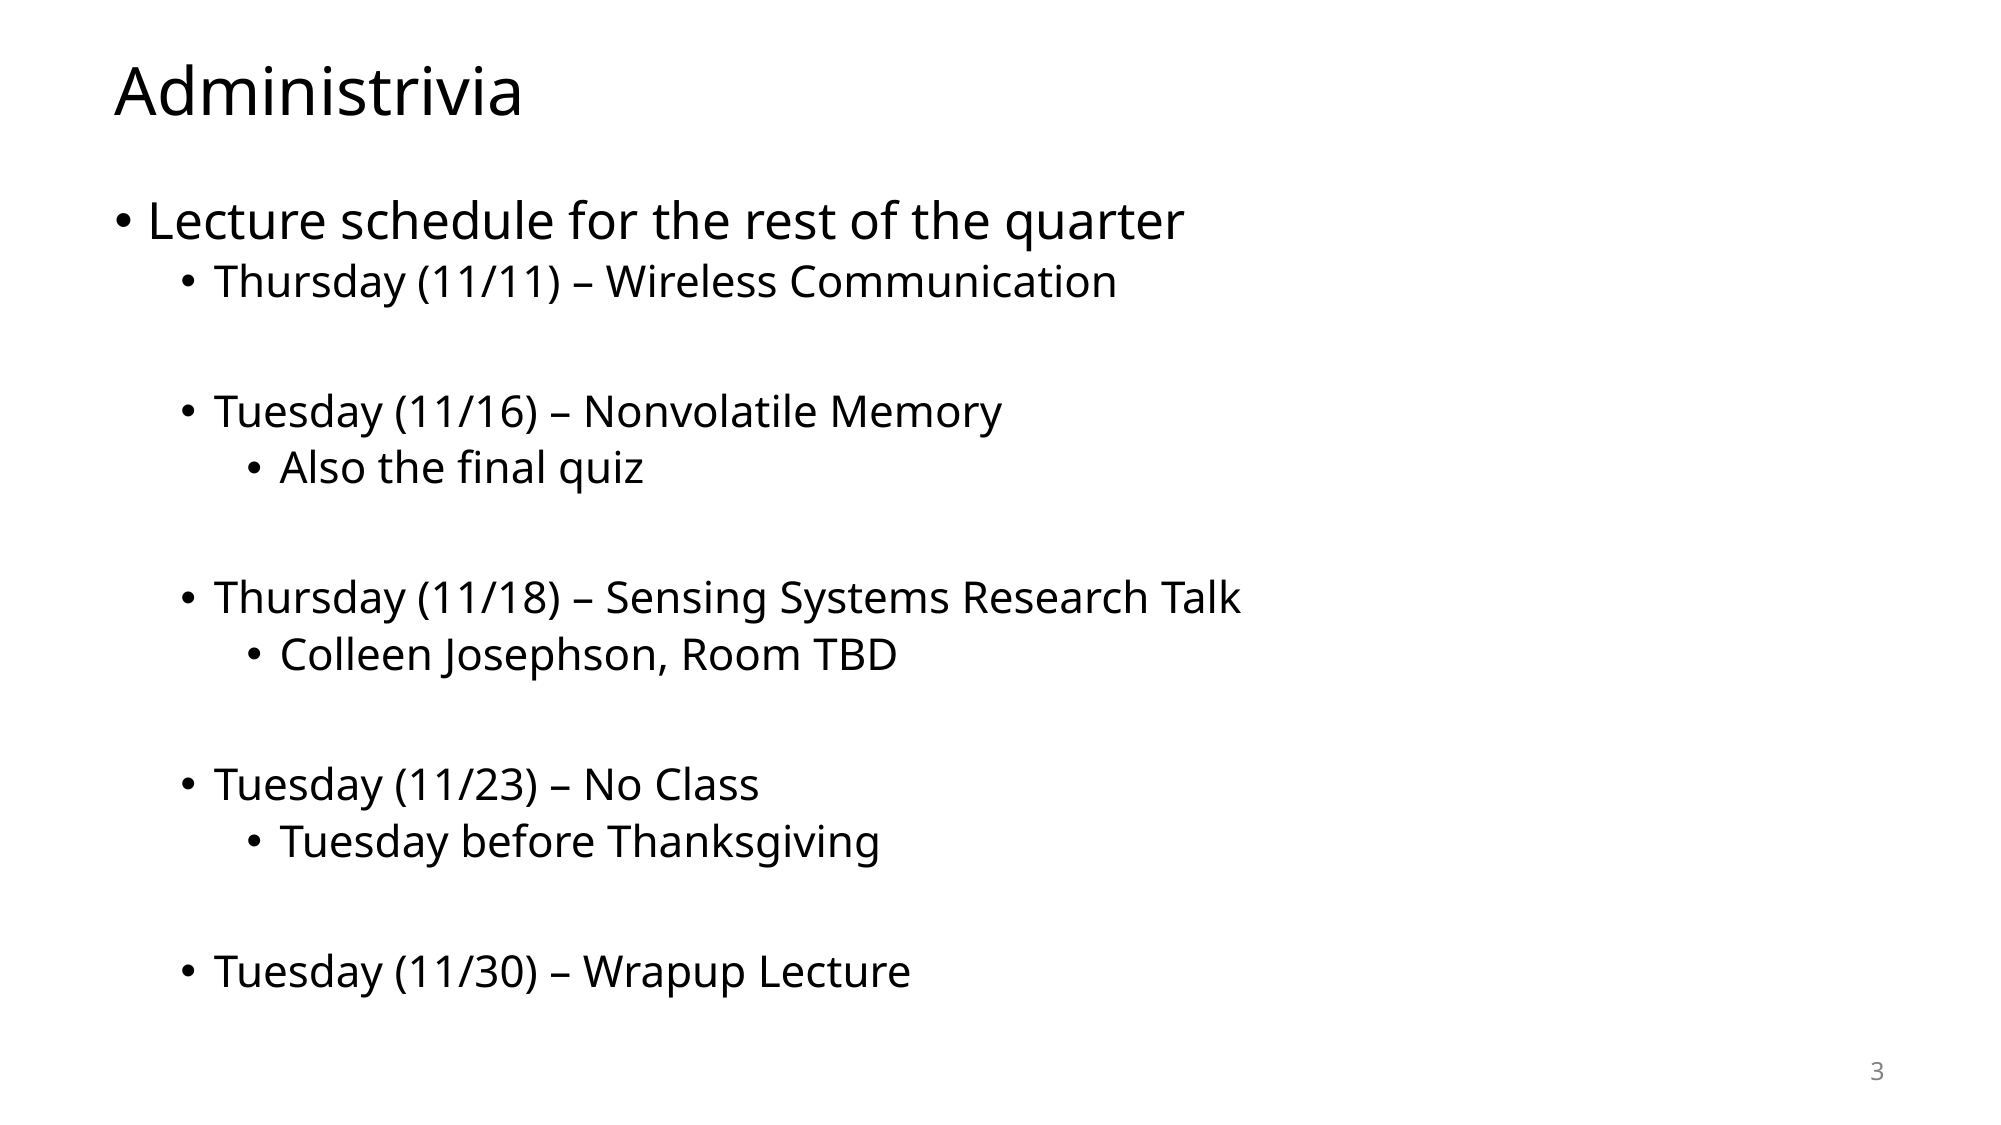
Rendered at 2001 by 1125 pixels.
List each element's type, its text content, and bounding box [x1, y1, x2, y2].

slide_number 3 [1749, 1042, 1900, 1103]
title Administrivia [99, 37, 1900, 150]
list Lecture schedule for the rest of the quarter Thursday (11/11) – Wireless Communication Tuesday (11/16) – Nonvolatile Memory Also the final quiz Thursday (11/18) – Sensing Systems Research Talk Colleen Josephson, Room TBD Tuesday (11/23) – No Class Tuesday before Thanksgiving Tuesday (11/30) – Wrapup Lecture [99, 187, 1900, 1013]
